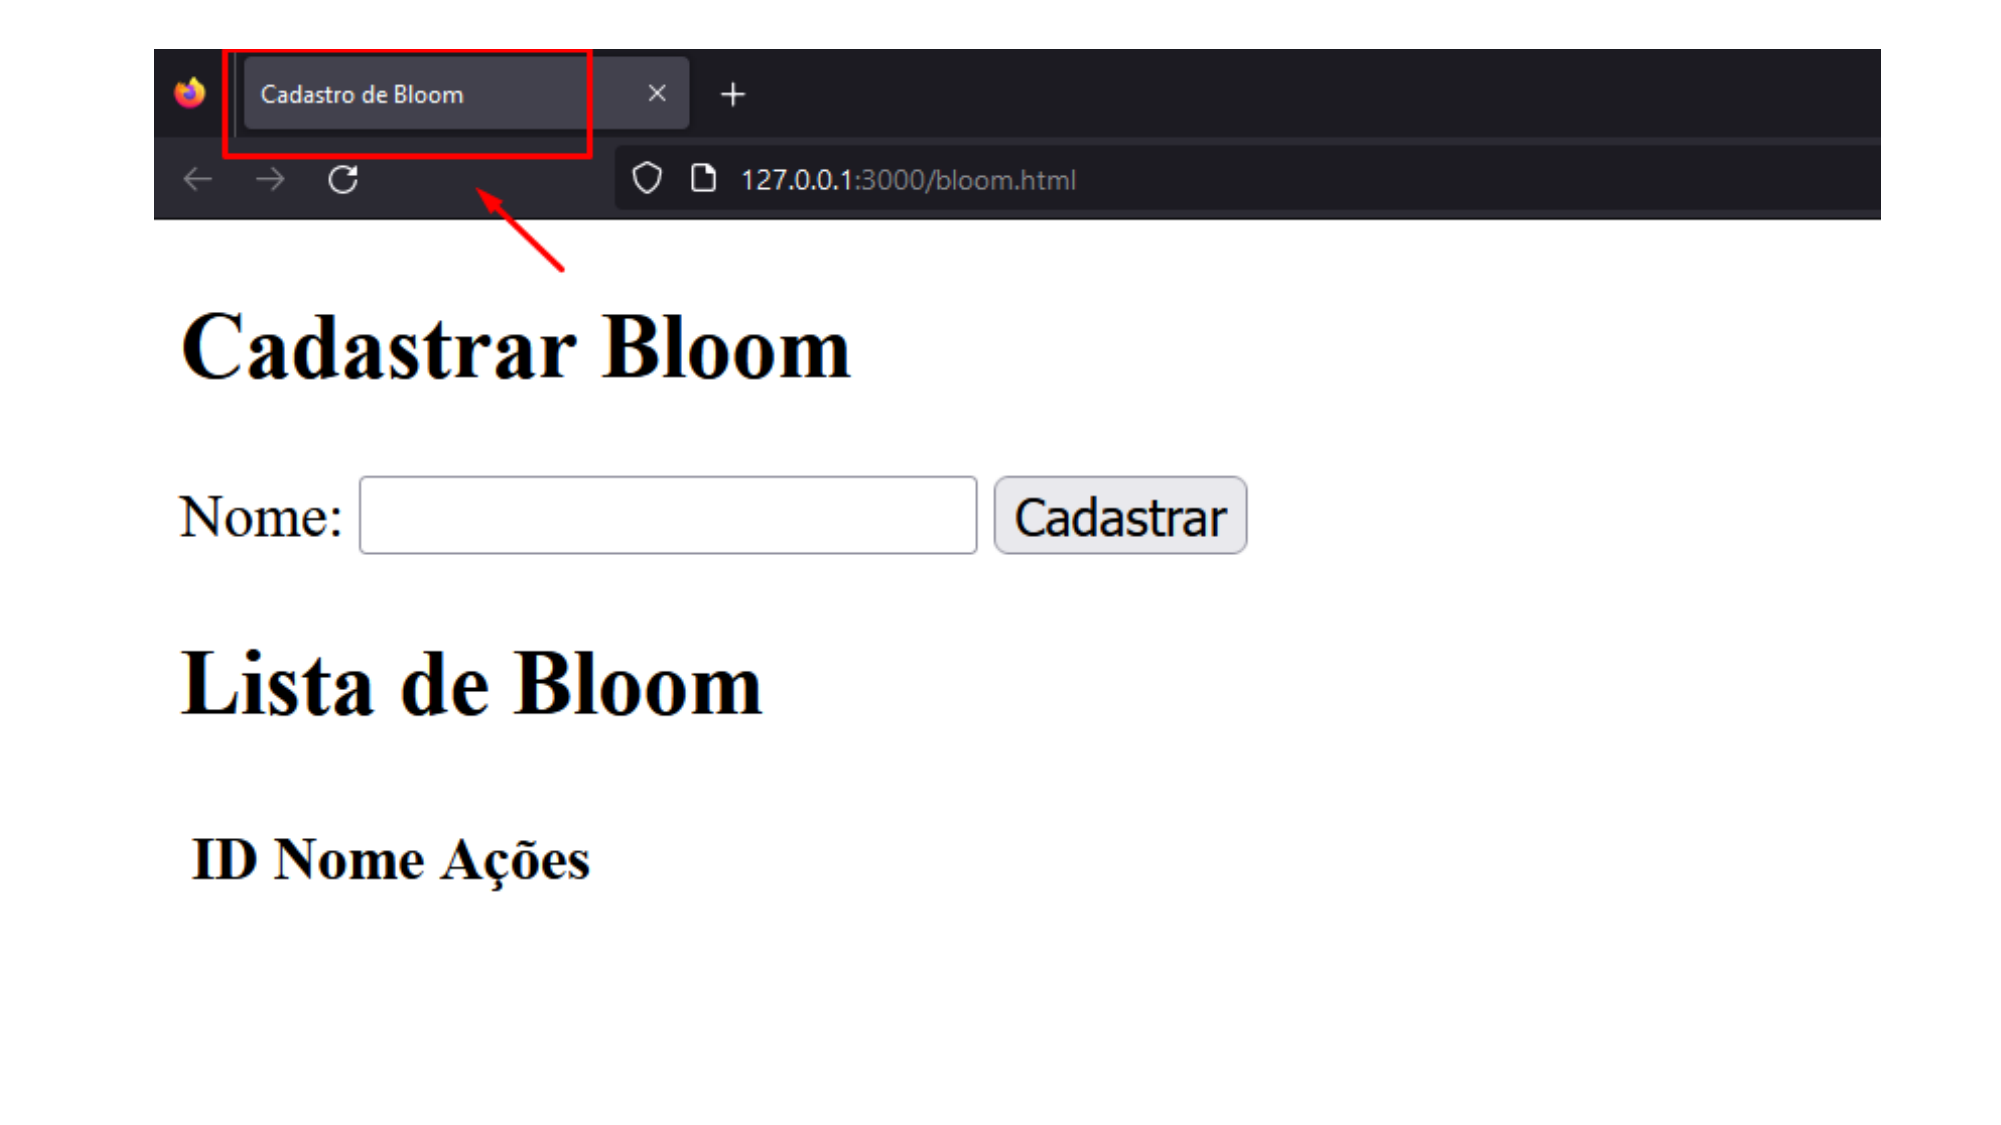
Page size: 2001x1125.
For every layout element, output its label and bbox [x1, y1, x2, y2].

picture [154, 49, 1881, 1075]
